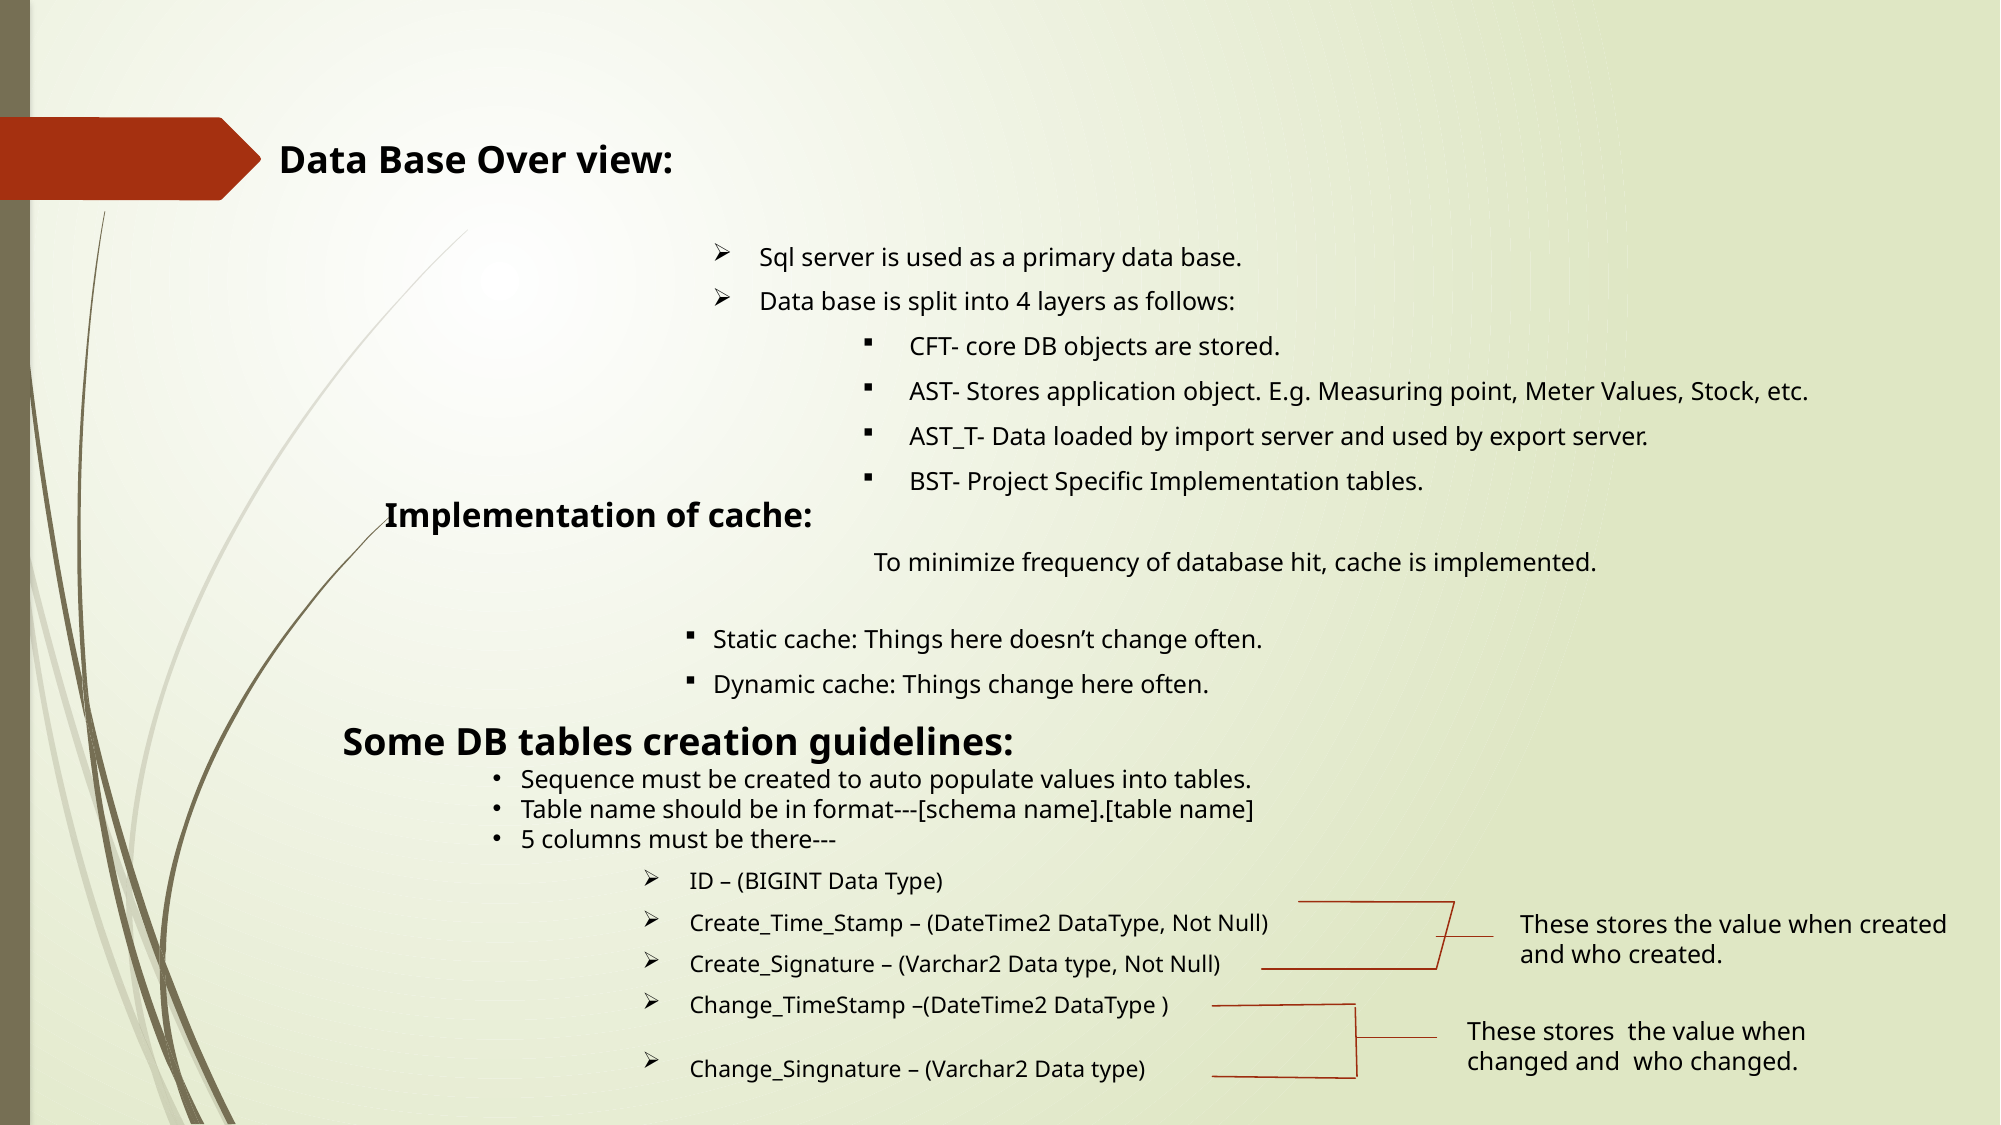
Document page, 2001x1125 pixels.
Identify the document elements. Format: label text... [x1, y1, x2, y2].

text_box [1212, 1003, 1356, 1007]
text_box Implementation of cache: To minimize frequency of database hit, cache is implemented. Static cache: Things here doesn’t change often. Dynamic cache: Things change here often. [370, 486, 1614, 706]
text_box These stores the value when created and who created. [1505, 901, 1982, 977]
text_box Some DB tables creation guidelines: Sequence must be created to auto populate values into tables. Table name should be in format---[schema name].[table name] 5 columns must be there--- ID – (BIGINT Data Type) Create_Time_Stamp – (DateTime2 DataType, Not Null) Create_Signature – (Varchar2 Data type, Not Null) Change_TimeStamp –(DateTime2 DataType ) Change_Singnature – (Varchar2 Data type) [327, 711, 1455, 1093]
text_box These stores the value when changed and who changed. [1452, 1007, 1876, 1125]
text_box Sql server is used as a primary data base. Data base is split into 4 layers as follows: CFT- core DB objects are stored. AST- Stores application object. E.g. Measuring point, Meter Values, Stock, etc. AST_T- Data loaded by import server and used by export server. BST- Project Specific Implementation tables. [697, 218, 1826, 593]
text_box Data Base Over view: [263, 128, 689, 189]
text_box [1354, 1007, 1358, 1077]
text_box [1298, 901, 1437, 905]
